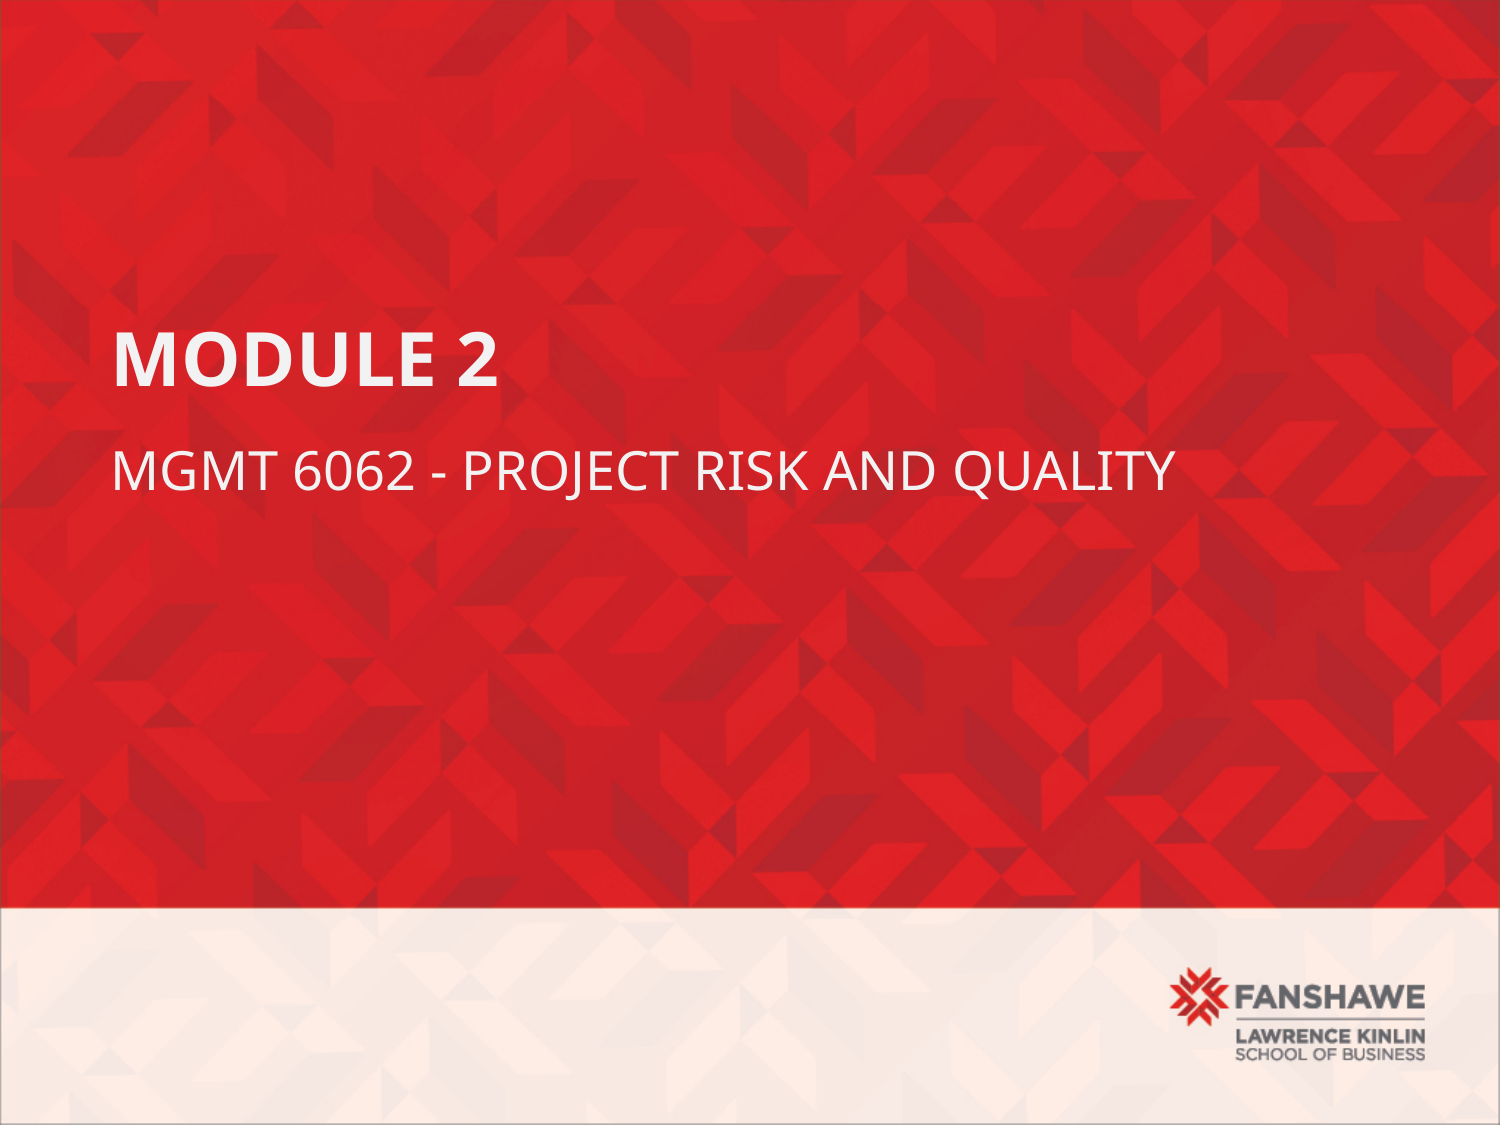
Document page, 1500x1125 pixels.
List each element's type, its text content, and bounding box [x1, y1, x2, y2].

subtitle Mgmt 6062 - Project Risk and Quality [95, 428, 1406, 560]
picture [0, 0, 1500, 1125]
title Module 2 [95, 162, 1406, 410]
